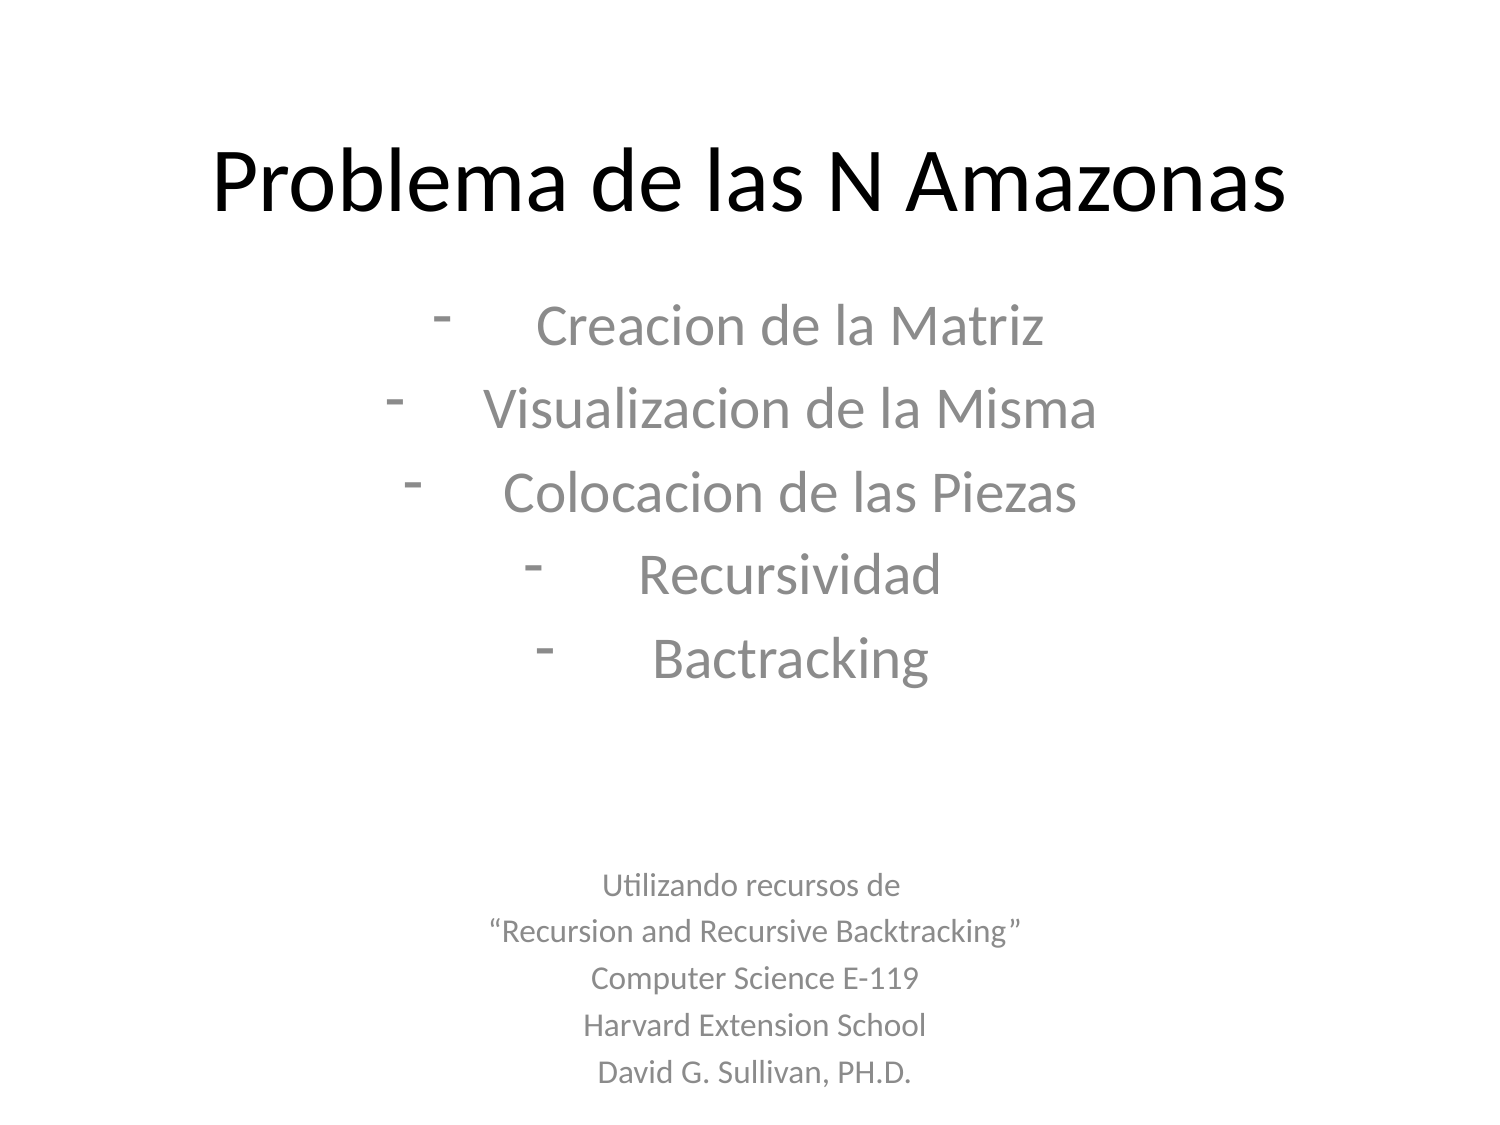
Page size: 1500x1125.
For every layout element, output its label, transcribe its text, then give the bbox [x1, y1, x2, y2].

subtitle Creacion de la Matriz Visualizacion de la Misma Colocacion de las Piezas Recursividad Bactracking Utilizando recursos de “Recursion and Recursive Backtracking” Computer Science E-119 Harvard Extension School David G. Sullivan, PH.D. [230, 278, 1281, 1106]
title Problema de las N Amazonas [112, 54, 1388, 296]
